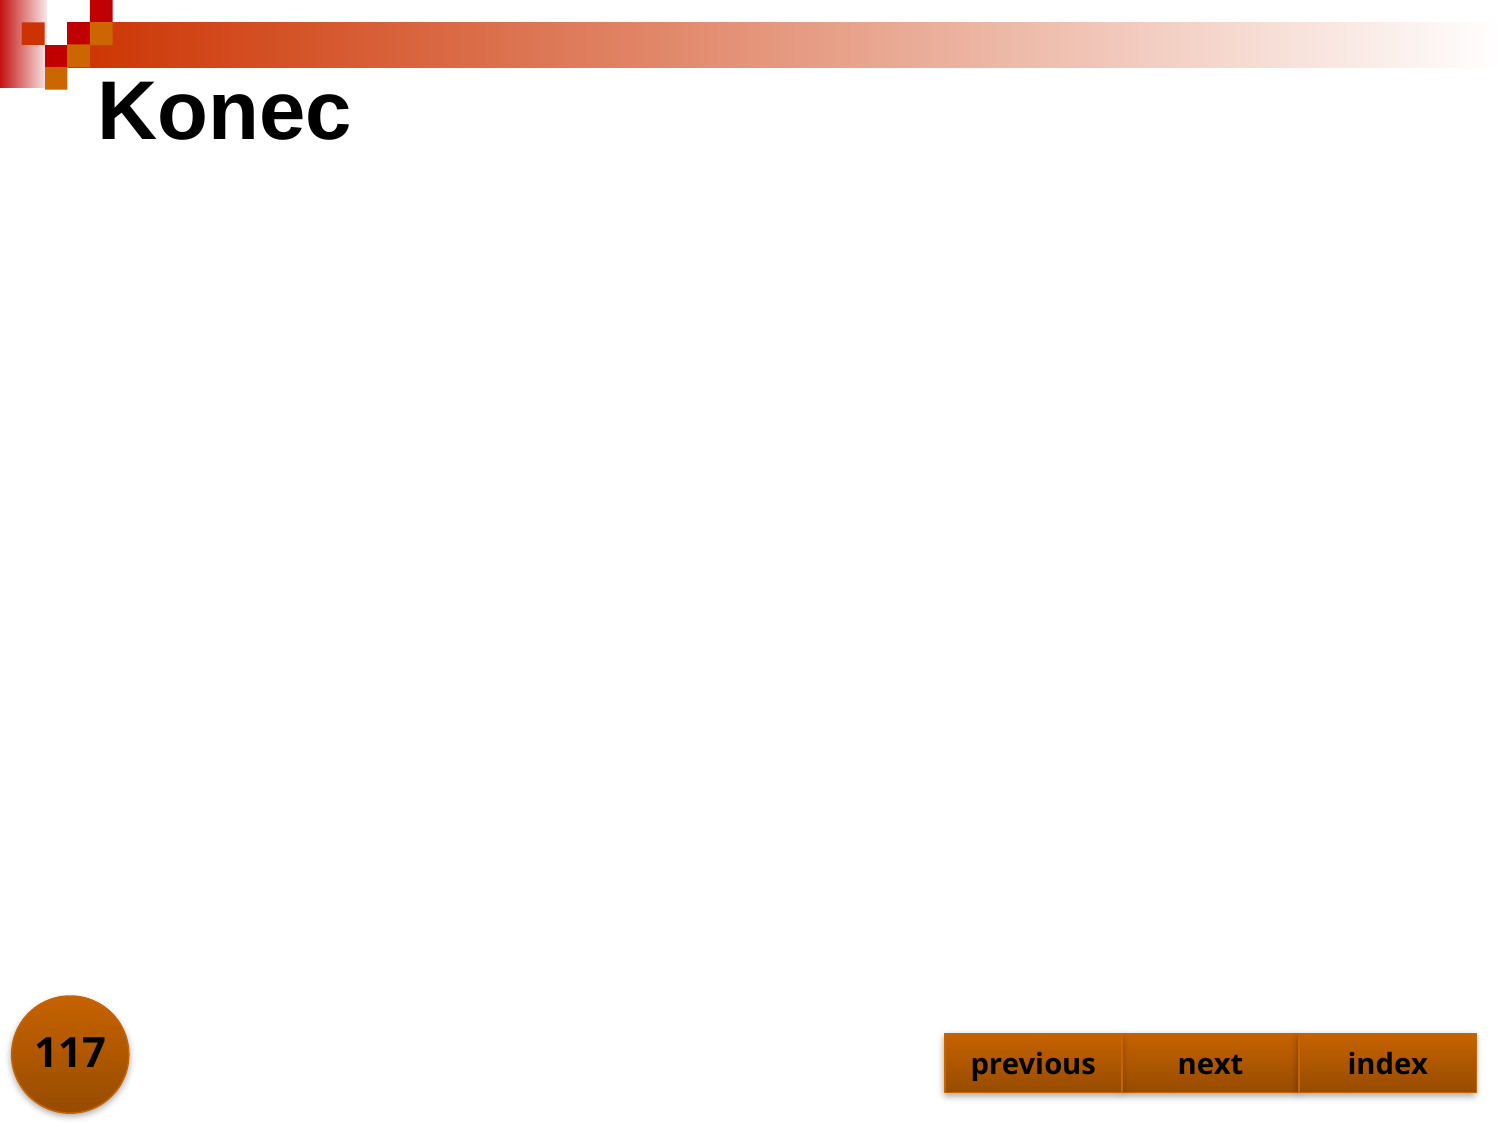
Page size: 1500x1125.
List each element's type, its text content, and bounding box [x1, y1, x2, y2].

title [82, 46, 89, 66]
table_header 0 [873, 22, 878, 46]
text_box 1 [694, 22, 698, 46]
text_box 1 [666, 22, 670, 46]
table_cell 7 [957, 22, 962, 46]
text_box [944, 1033, 1477, 1093]
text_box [0, 995, 141, 1114]
text_box index [795, 22, 805, 46]
text_box 0 [712, 22, 716, 46]
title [82, 46, 1433, 166]
text_box 1 [739, 22, 743, 46]
table_cell 0 [381, 22, 385, 46]
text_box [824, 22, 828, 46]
text_box index [778, 22, 783, 46]
